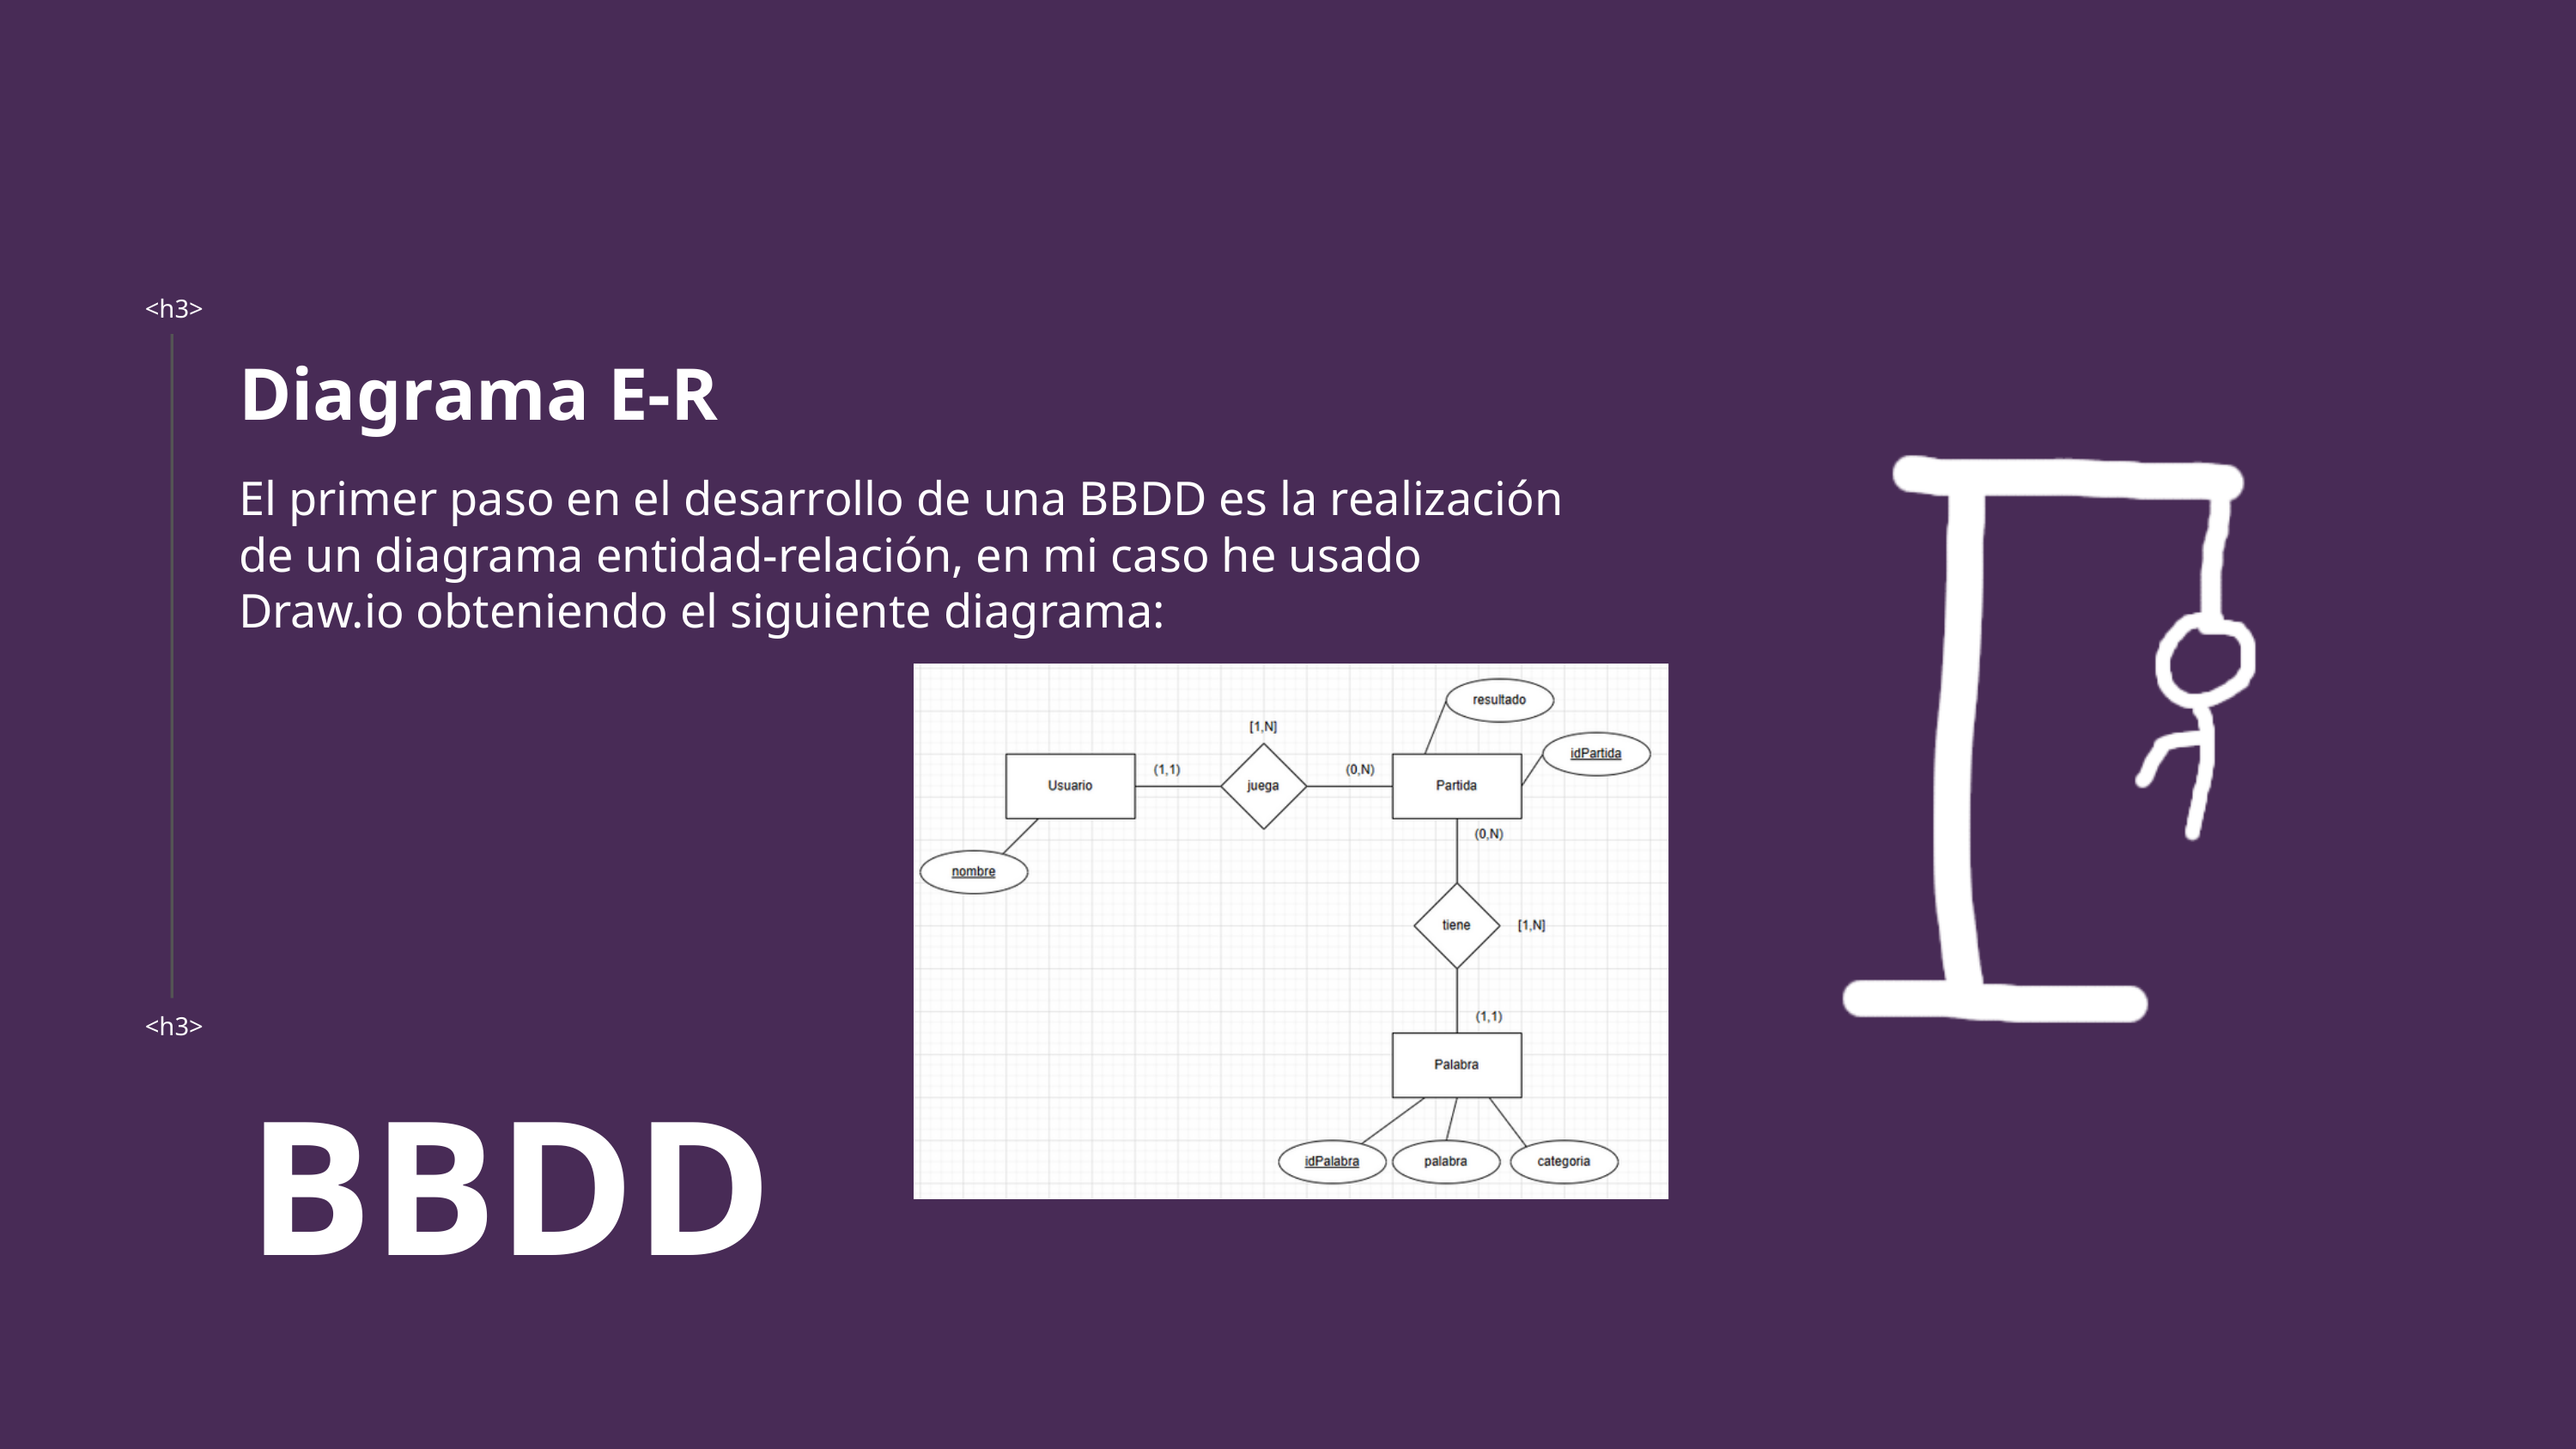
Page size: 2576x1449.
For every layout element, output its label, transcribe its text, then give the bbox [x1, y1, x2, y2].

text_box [1692, 333, 2432, 1073]
text_box Diagrama E-R [239, 367, 1083, 435]
text_box [914, 664, 1669, 1199]
text_box <h3> [144, 1009, 248, 1040]
text_box El primer paso en el desarrollo de una BBDD es la realización de un diagrama entidad-relación, en mi caso he usado Draw.io obteniendo el siguiente diagrama: [239, 469, 1589, 638]
text_box <h3> [144, 292, 248, 324]
text_box BBDD [247, 1119, 1328, 1293]
